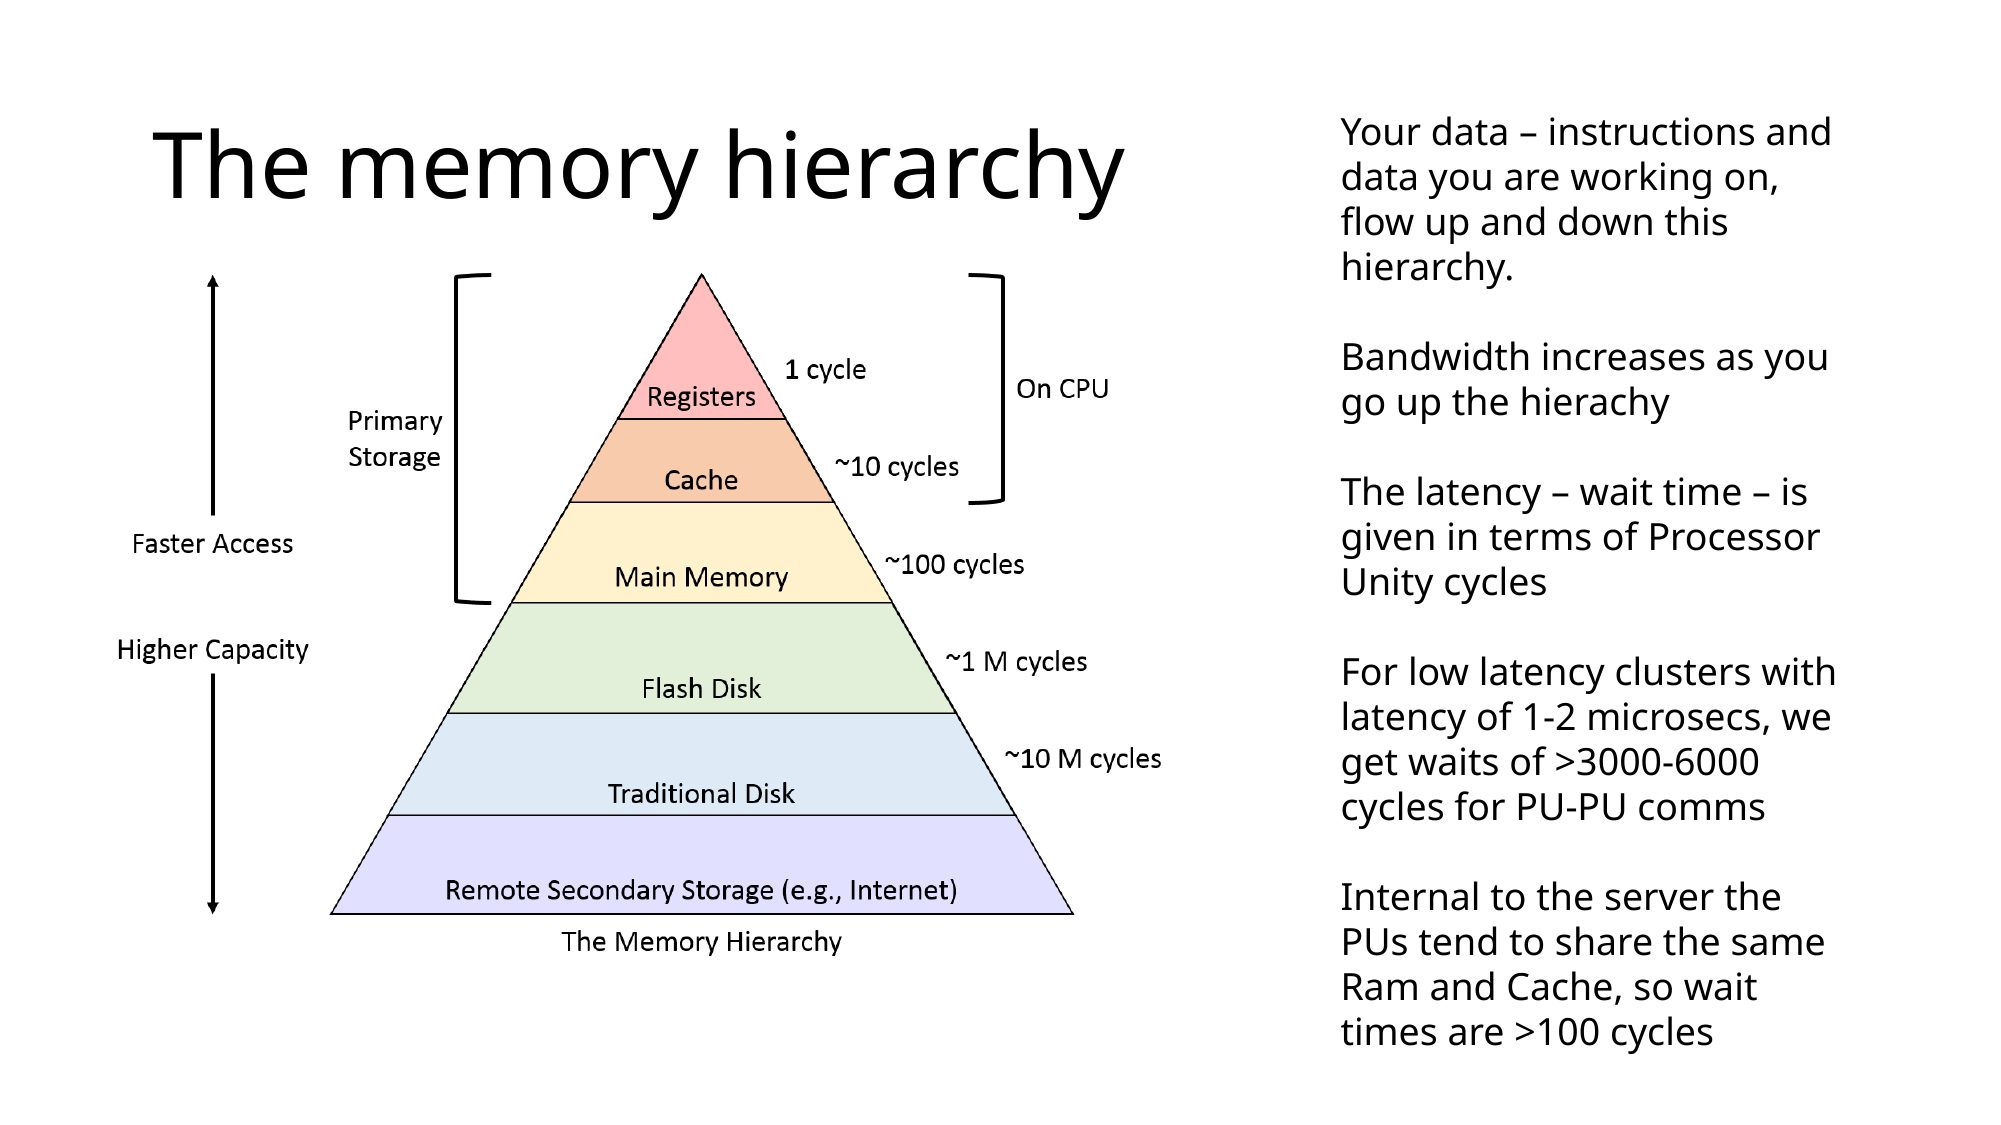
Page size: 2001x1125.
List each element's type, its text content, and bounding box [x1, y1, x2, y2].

title The memory hierarchy [137, 59, 1863, 278]
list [98, 262, 1180, 978]
text_box Your data – instructions and data you are working on, flow up and down this hierarchy. Bandwidth increases as you go up the hierachy The latency – wait time – is given in terms of Processor Unity cycles For low latency clusters with latency of 1-2 microsecs, we get waits of >3000-6000 cycles for PU-PU comms Internal to the server the PUs tend to share the same Ram and Cache, so wait times are >100 cycles [1325, 100, 1863, 1061]
